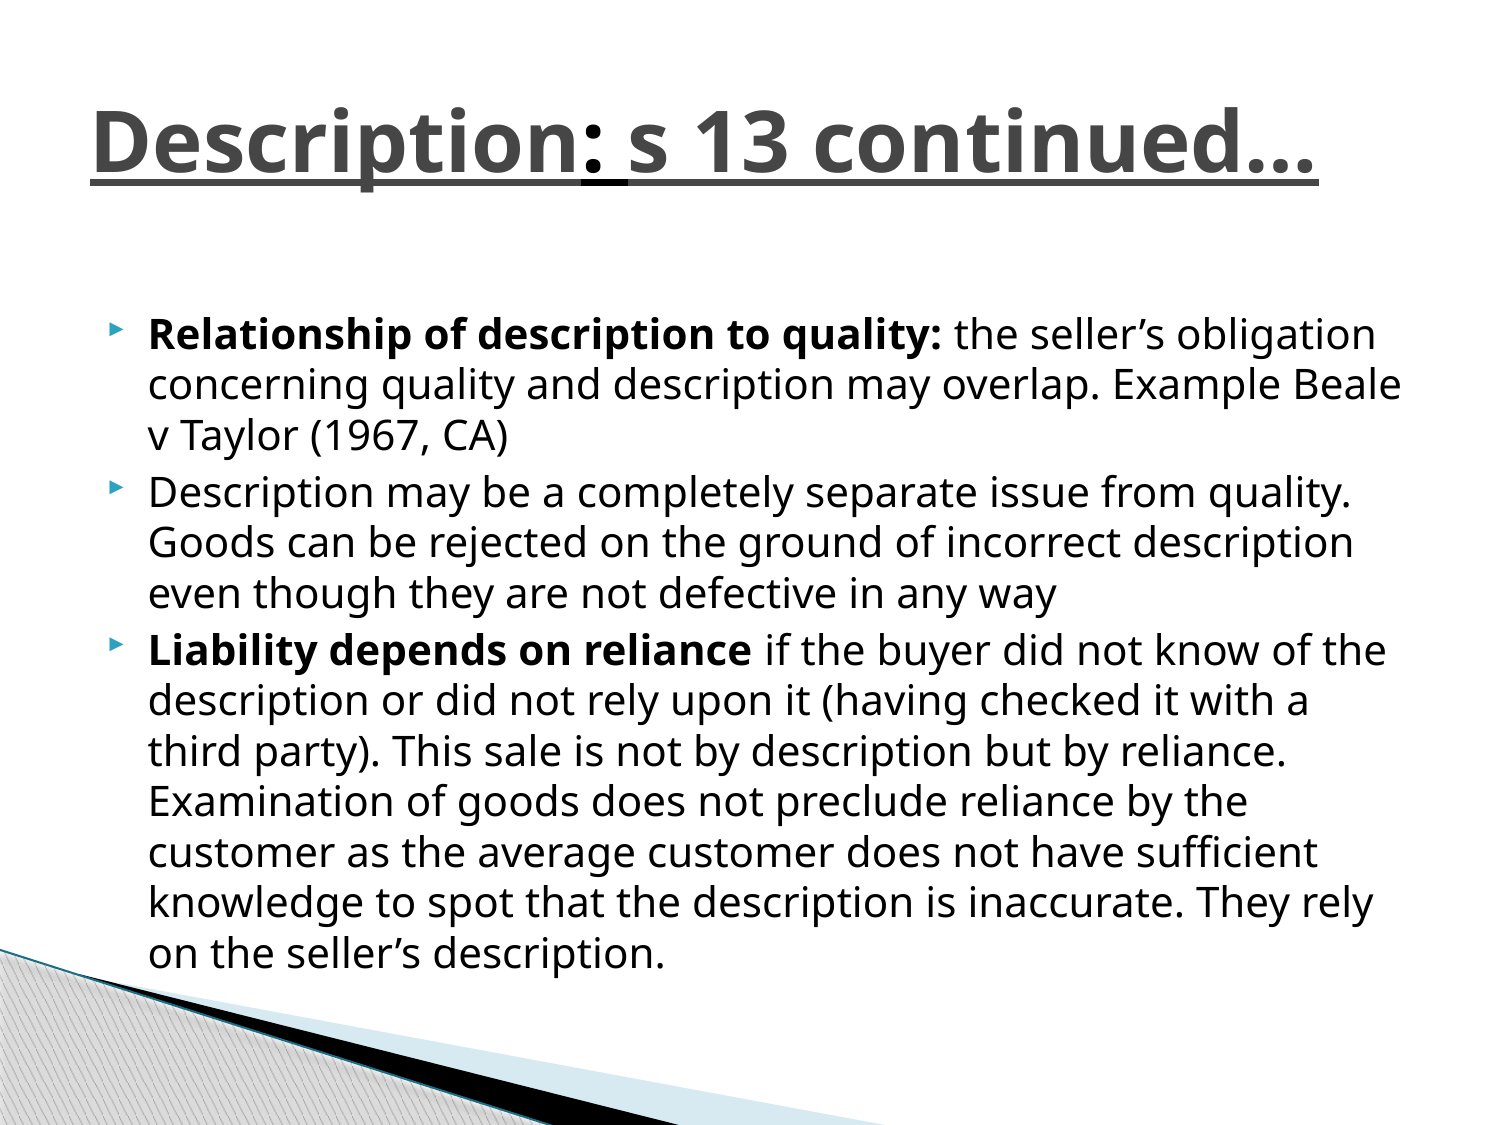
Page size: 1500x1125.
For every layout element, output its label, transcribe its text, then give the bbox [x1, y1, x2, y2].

title Description: s 13 continued… [75, 45, 1425, 233]
list Relationship of description to quality: the seller’s obligation concerning quality and description may overlap. Example Beale v Taylor (1967, CA) Description may be a completely separate issue from quality. Goods can be rejected on the ground of incorrect description even though they are not defective in any way Liability depends on reliance if the buyer did not know of the description or did not rely upon it (having checked it with a third party). This sale is not by description but by reliance. Examination of goods does not preclude reliance by the customer as the average customer does not have sufficient knowledge to spot that the description is inaccurate. They rely on the seller’s description. [75, 243, 1425, 986]
